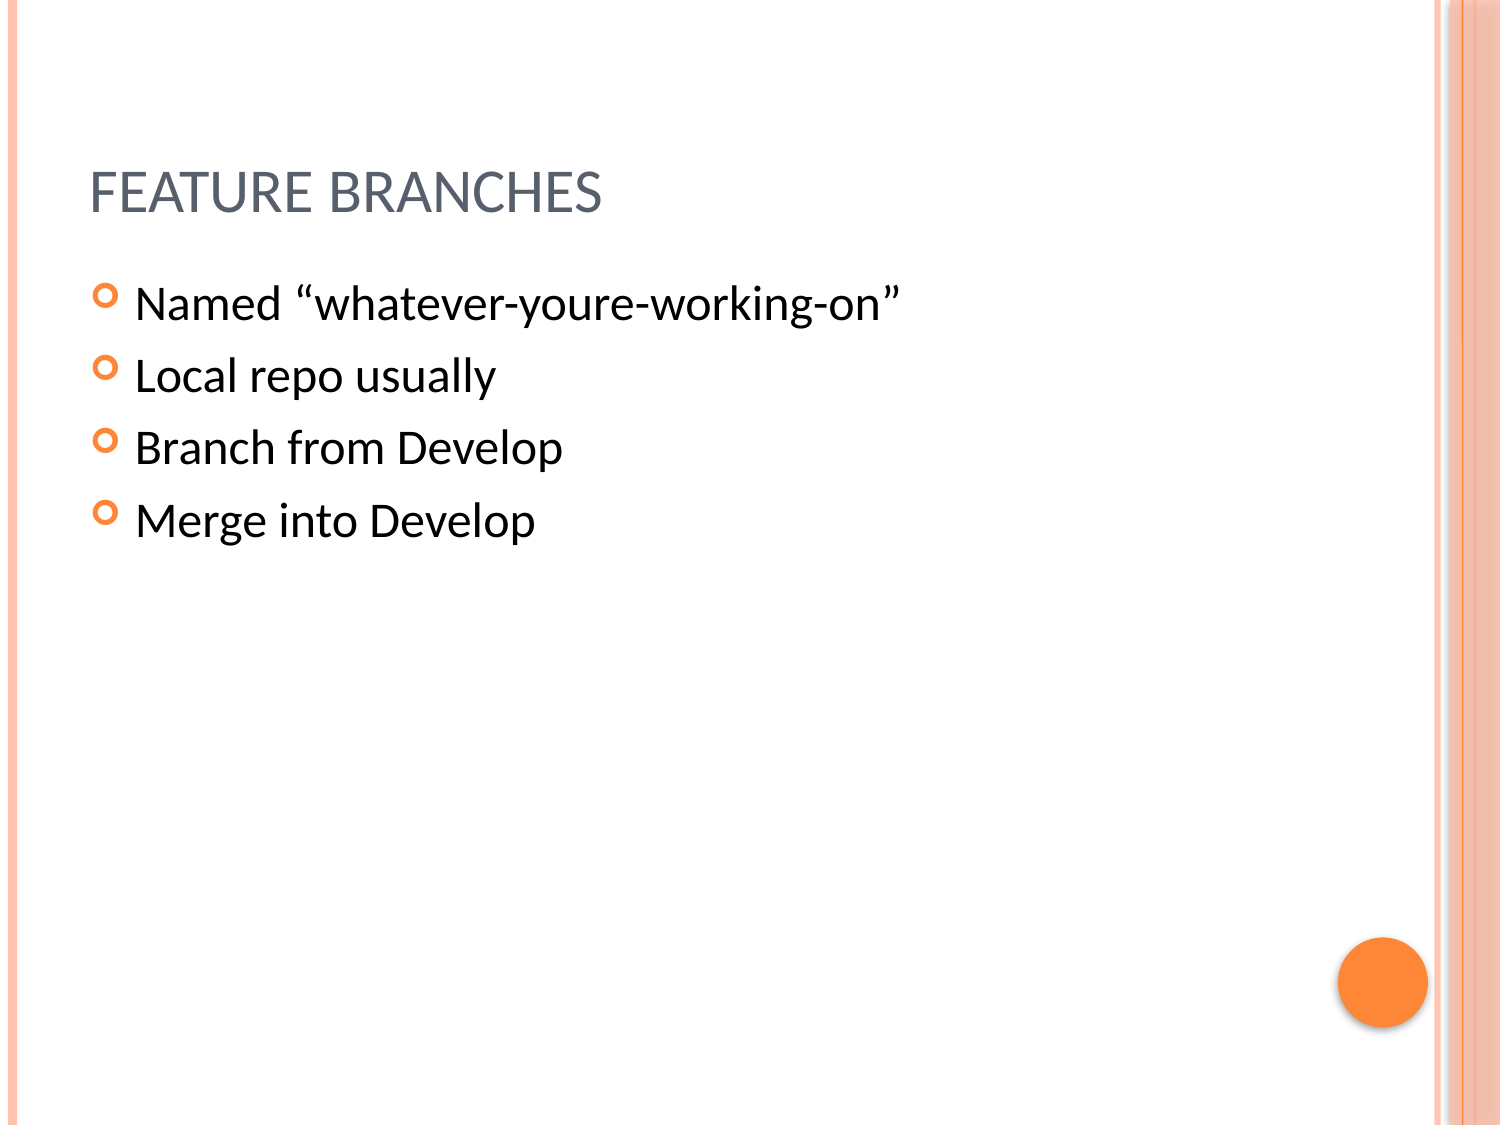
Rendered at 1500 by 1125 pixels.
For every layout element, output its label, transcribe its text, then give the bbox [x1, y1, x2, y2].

list Named “whatever-youre-working-on” Local repo usually Branch from Develop Merge into Develop [75, 262, 1300, 1062]
title Feature Branches [75, 45, 1300, 233]
